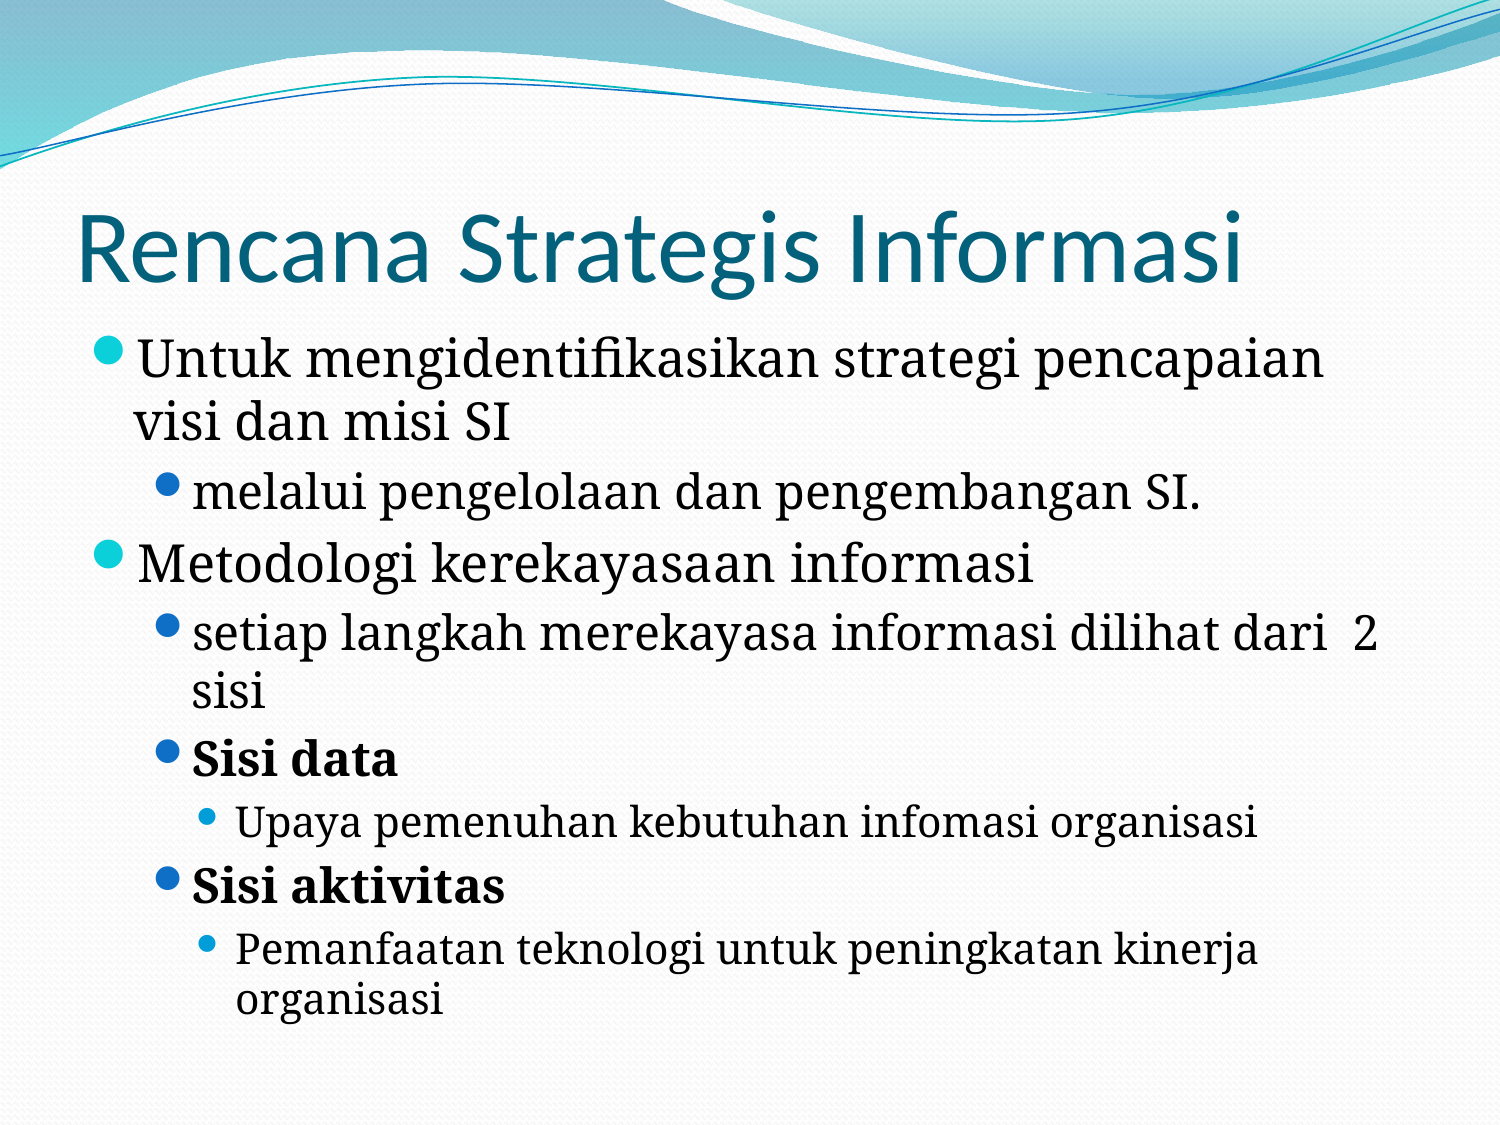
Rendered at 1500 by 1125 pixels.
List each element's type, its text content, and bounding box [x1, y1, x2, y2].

list Untuk mengidentifikasikan strategi pencapaian visi dan misi SI melalui pengelolaan dan pengembangan SI. Metodologi kerekayasaan informasi setiap langkah merekayasa informasi dilihat dari 2 sisi Sisi data Upaya pemenuhan kebutuhan infomasi organisasi Sisi aktivitas Pemanfaatan teknologi untuk peningkatan kinerja organisasi [75, 317, 1425, 1038]
title Rencana Strategis Informasi [75, 115, 1425, 303]
